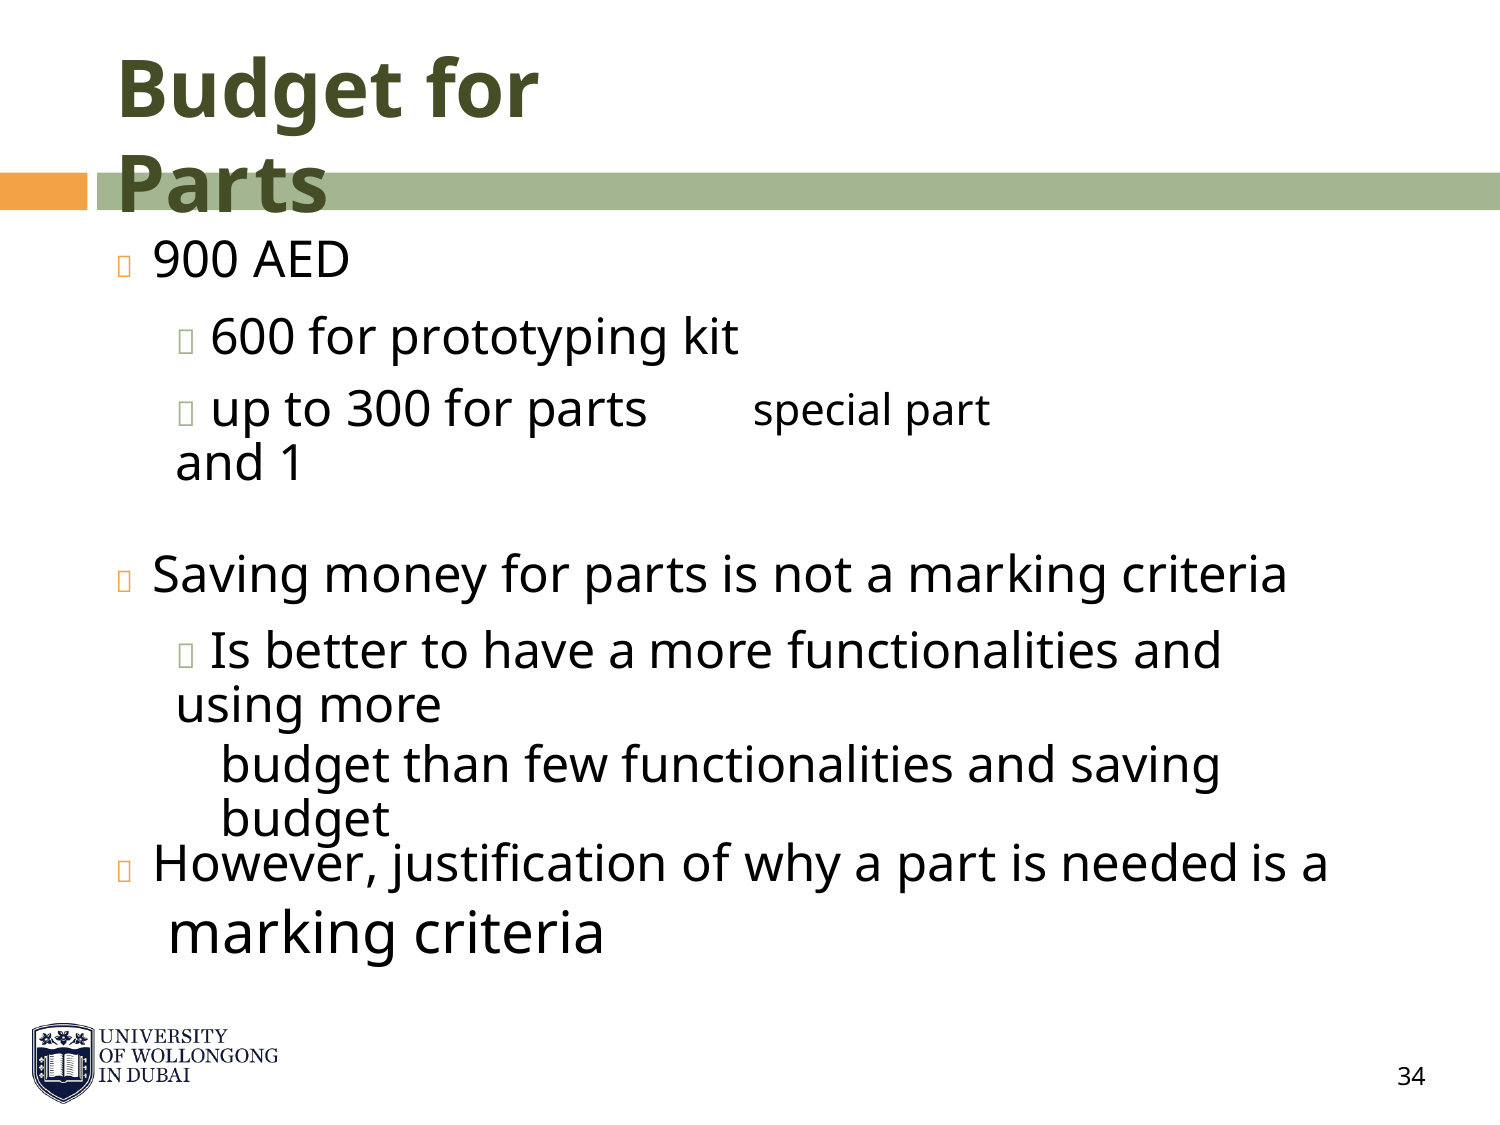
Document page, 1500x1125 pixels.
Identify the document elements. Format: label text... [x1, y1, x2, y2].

text_box special part [750, 388, 1001, 443]
text_box [32, 1023, 278, 1104]
text_box [97, 172, 1500, 211]
text_box  Saving money for parts is not a marking criteria  Is better to have a more functionalities and using more budget than few functionalities and saving budget [113, 548, 1308, 745]
text_box Budget for Parts [113, 50, 737, 147]
text_box  900 AED  600 for prototyping kit  up to 300 for parts and 1 [113, 234, 749, 443]
text_box  However, justification of why a part is needed marking criteria [113, 838, 1246, 971]
text_box 34 [1395, 1063, 1431, 1093]
text_box is a [1248, 838, 1342, 901]
text_box [0, 172, 88, 211]
